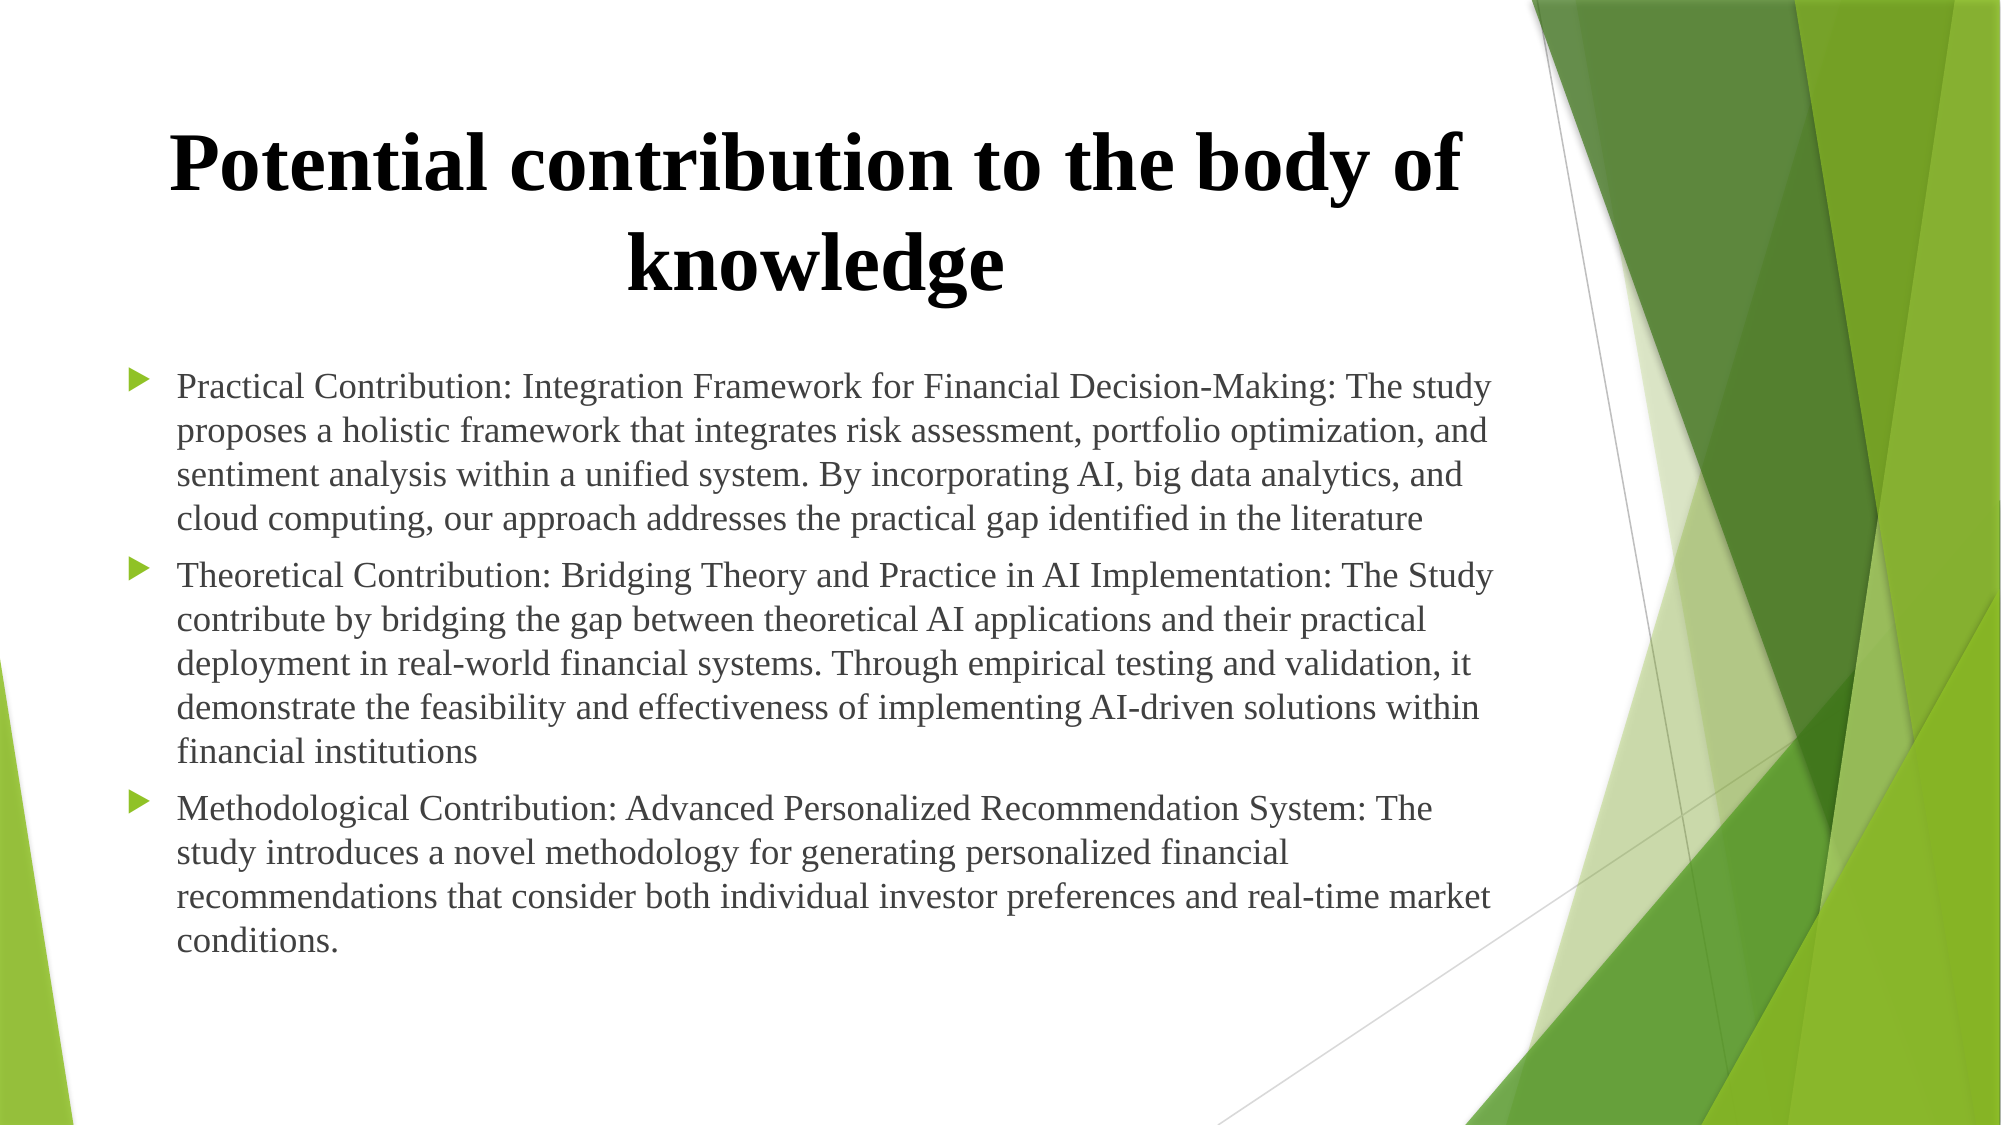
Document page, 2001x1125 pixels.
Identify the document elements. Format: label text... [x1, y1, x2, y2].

list Practical Contribution: Integration Framework for Financial Decision-Making: The study proposes a holistic framework that integrates risk assessment, portfolio optimization, and sentiment analysis within a unified system. By incorporating AI, big data analytics, and cloud computing, our approach addresses the practical gap identified in the literature Theoretical Contribution: Bridging Theory and Practice in AI Implementation: The Study contribute by bridging the gap between theoretical AI applications and their practical deployment in real-world financial systems. Through empirical testing and validation, it demonstrate the feasibility and effectiveness of implementing AI-driven solutions within financial institutions Methodological Contribution: Advanced Personalized Recommendation System: The study introduces a novel methodology for generating personalized financial recommendations that consider both individual investor preferences and real-time market conditions. [111, 354, 1522, 992]
title Potential contribution to the body of knowledge [111, 99, 1522, 317]
